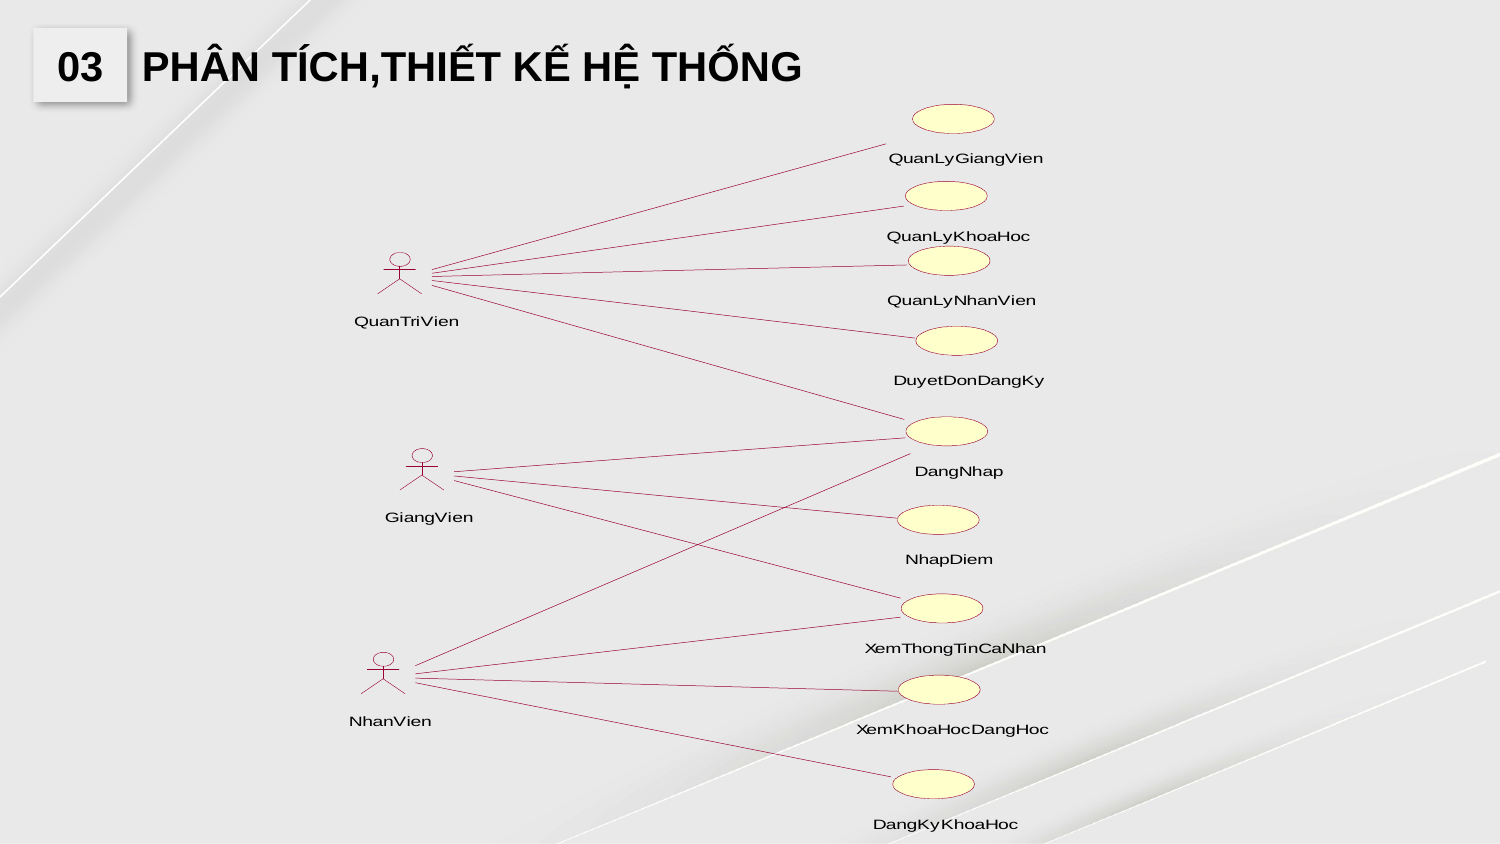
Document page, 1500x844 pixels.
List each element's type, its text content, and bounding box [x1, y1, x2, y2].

picture [0, 0, 307, 294]
text_box PHÂN TÍCH,THIẾT KẾ HỆ THỐNG [127, 32, 1278, 97]
text_box 03 [31, 26, 129, 104]
picture [0, 0, 1500, 844]
